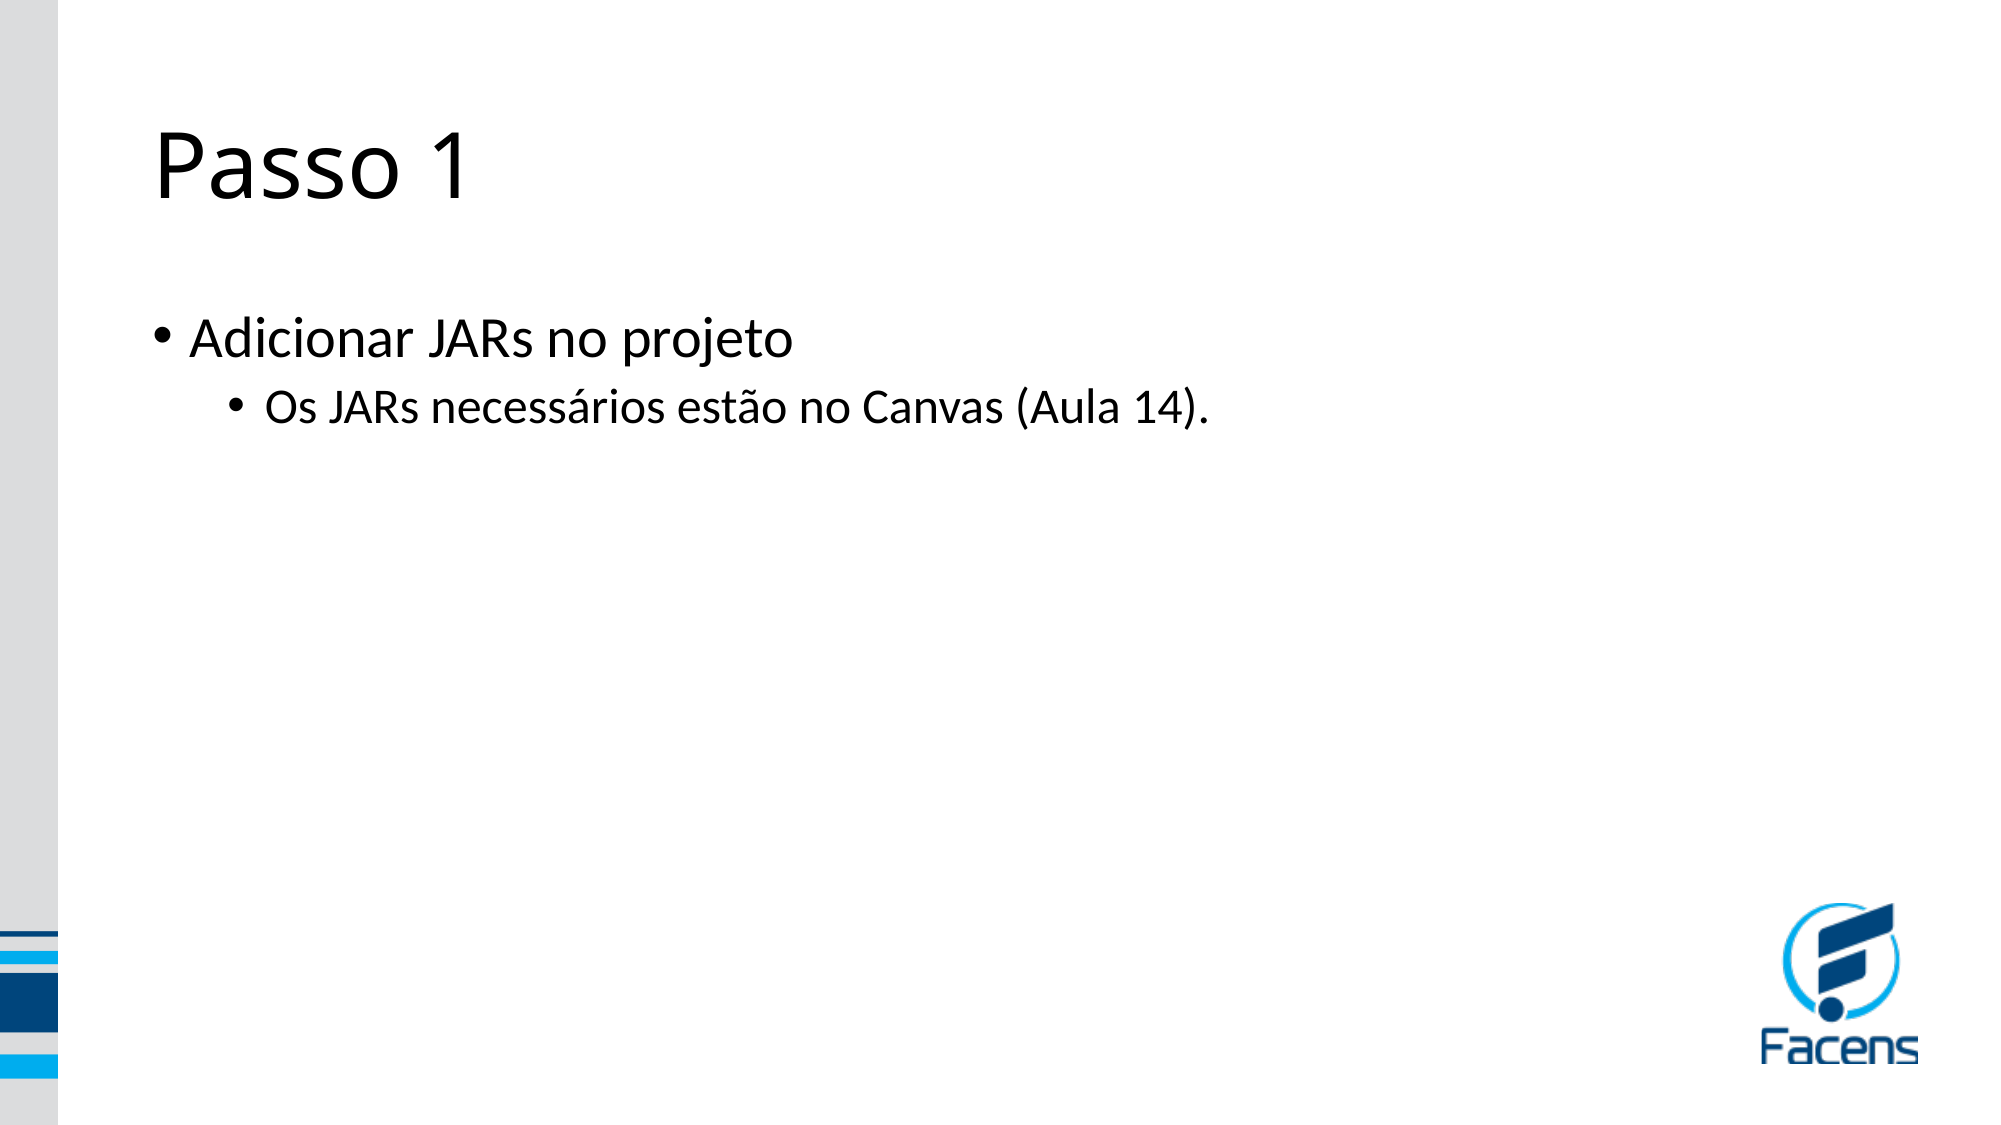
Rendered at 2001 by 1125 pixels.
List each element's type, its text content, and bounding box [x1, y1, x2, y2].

picture [1761, 903, 1918, 1064]
title Passo 1 [137, 59, 1863, 278]
picture [0, 1079, 58, 1125]
picture [0, 965, 58, 1054]
list Adicionar JARs no projeto Os JARs necessários estão no Canvas (Aula 14). [137, 299, 1863, 1014]
picture [0, 0, 58, 950]
